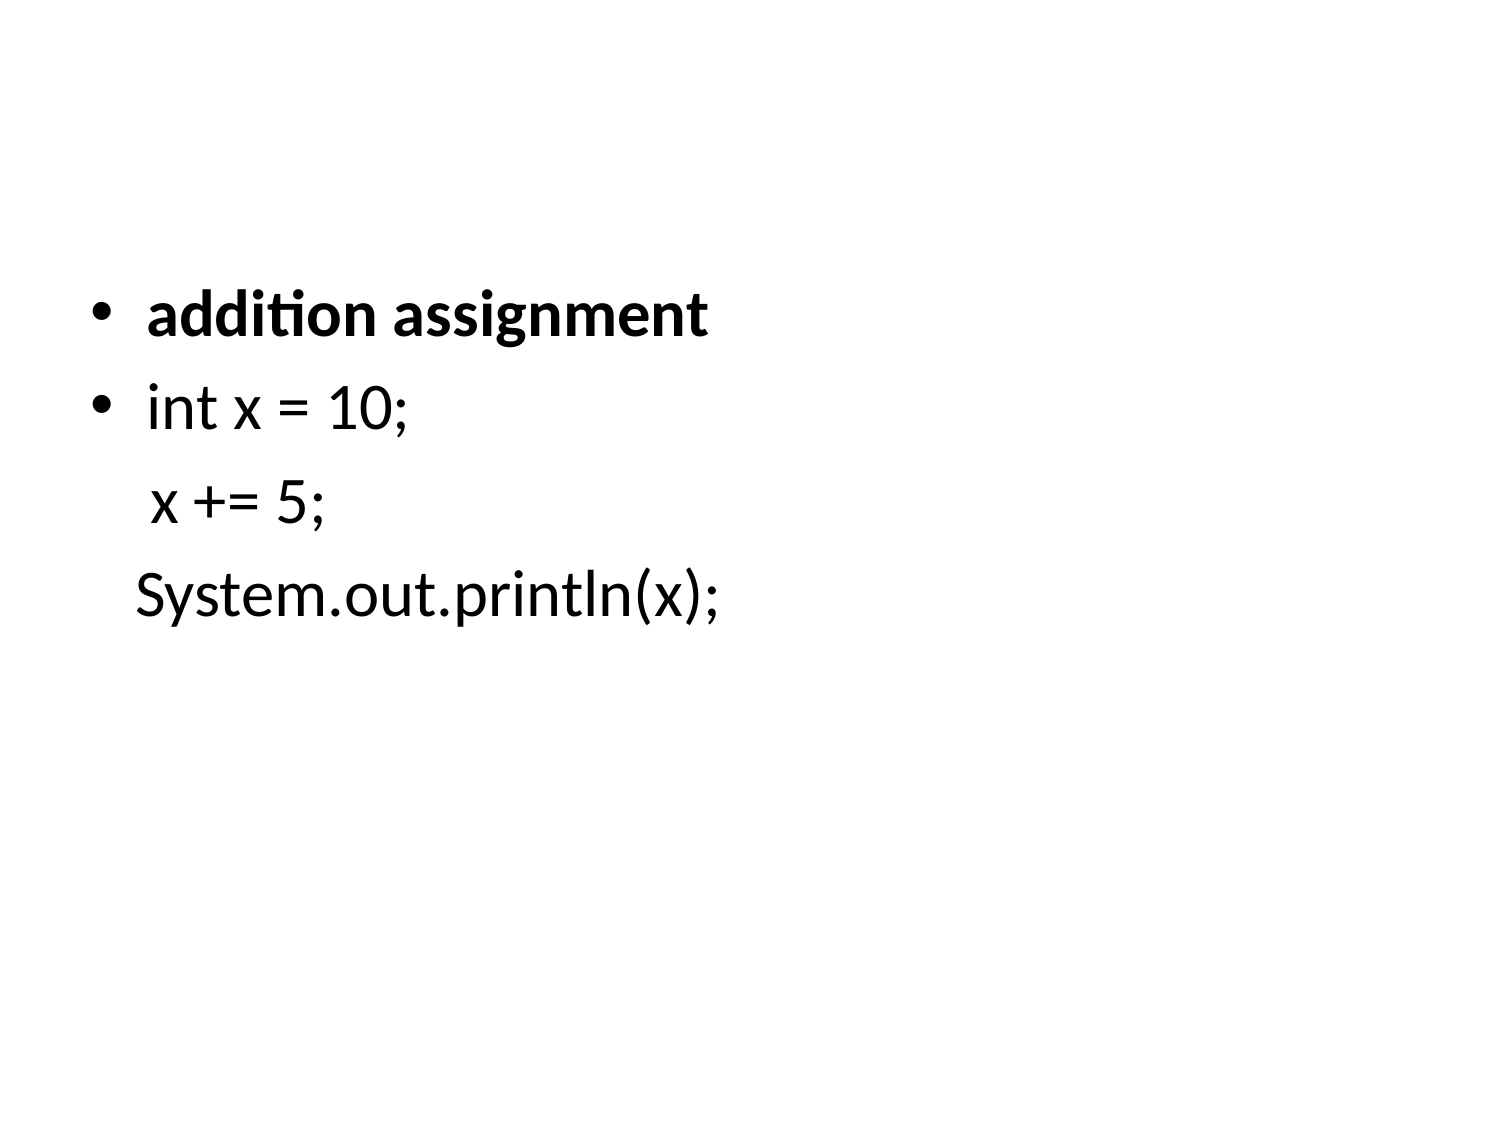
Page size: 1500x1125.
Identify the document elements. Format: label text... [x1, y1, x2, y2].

list addition assignment int x = 10; x += 5; System.out.println(x); [75, 262, 1425, 1005]
